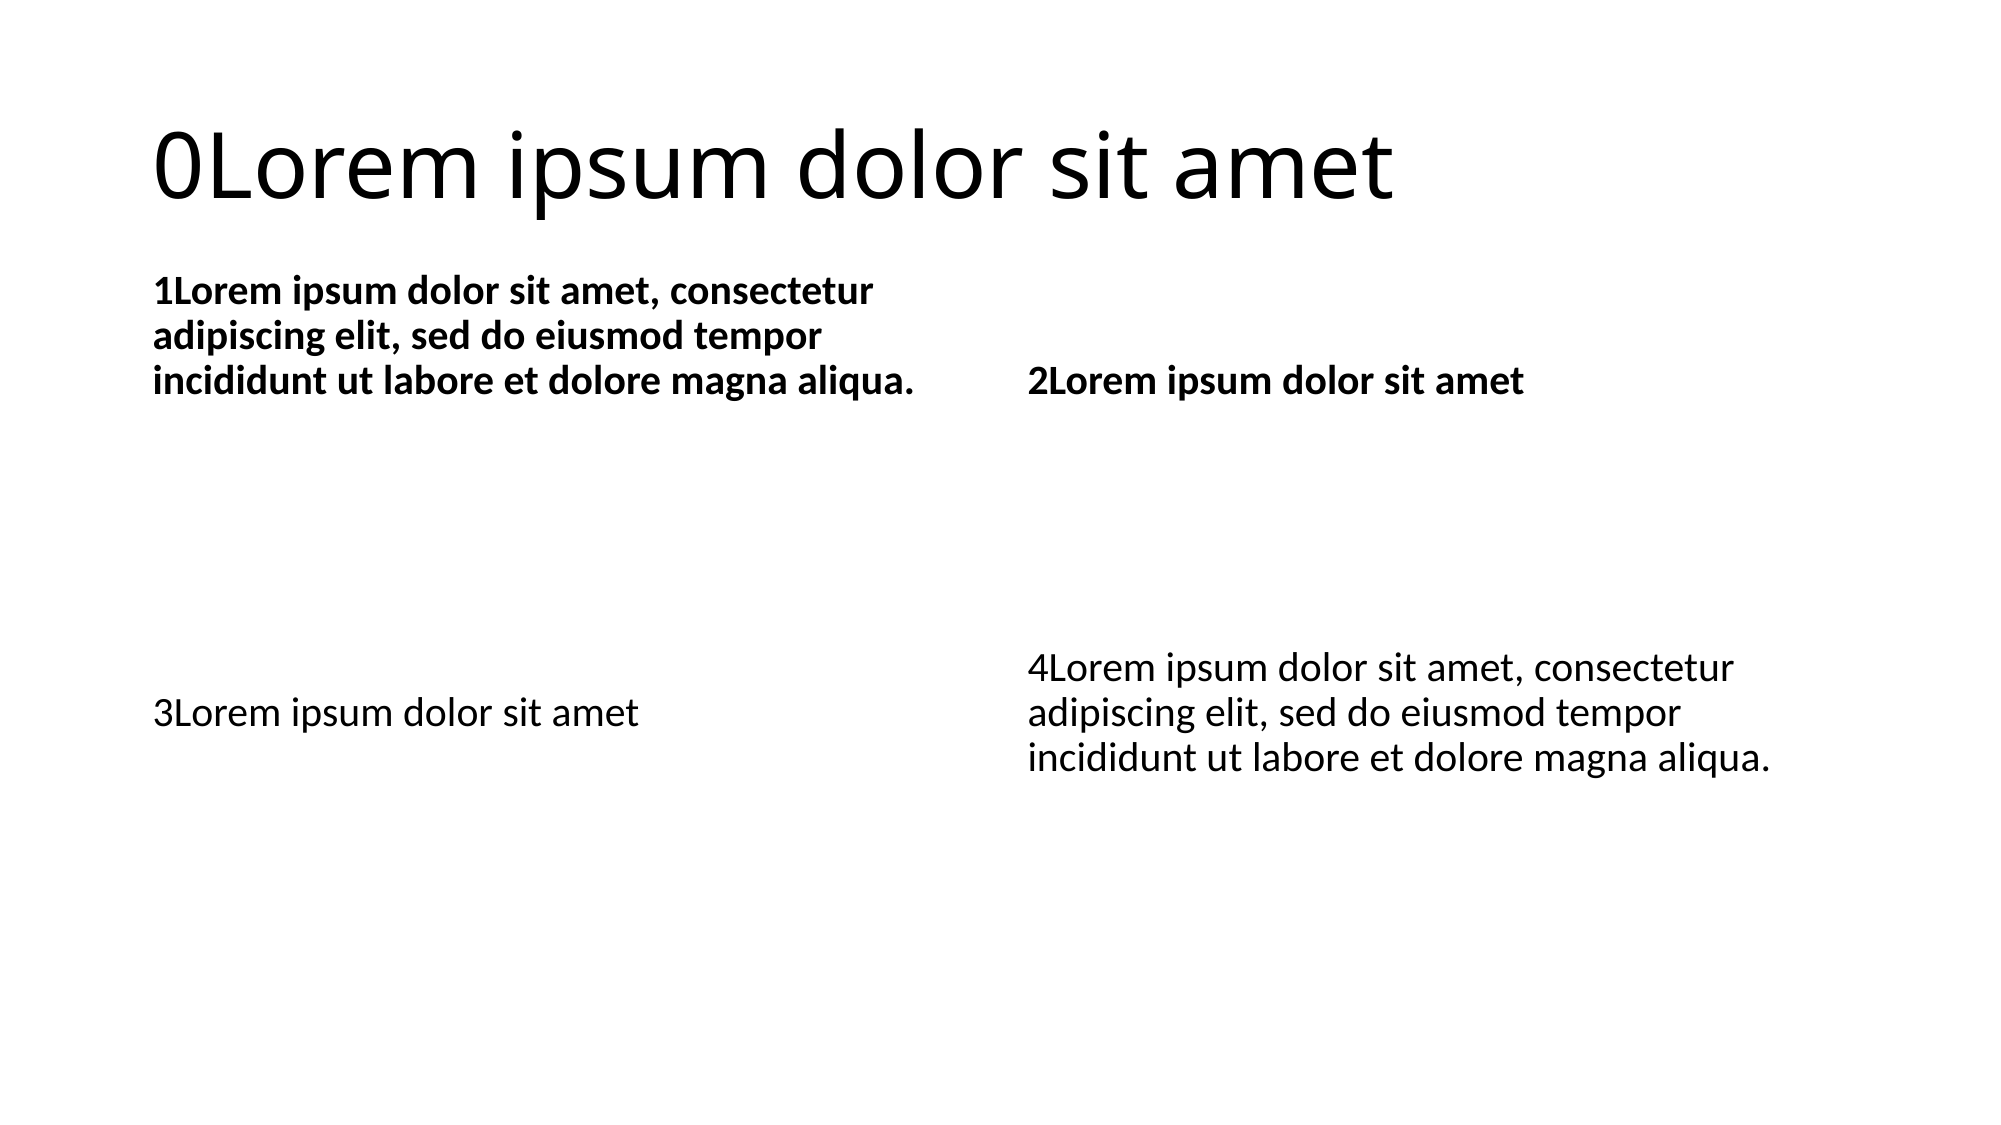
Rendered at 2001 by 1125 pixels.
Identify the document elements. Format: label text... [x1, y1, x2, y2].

list 4Lorem ipsum dolor sit amet, consectetur adipiscing elit, sed do eiusmod tempor incididunt ut labore et dolore magna aliqua. [1012, 410, 1863, 1016]
title 0Lorem ipsum dolor sit amet [137, 59, 1863, 278]
list 1Lorem ipsum dolor sit amet, consectetur adipiscing elit, sed do eiusmod tempor incididunt ut labore et dolore magna aliqua. [137, 275, 984, 410]
list 2Lorem ipsum dolor sit amet [1012, 275, 1863, 410]
list 3Lorem ipsum dolor sit amet [137, 410, 984, 1016]
